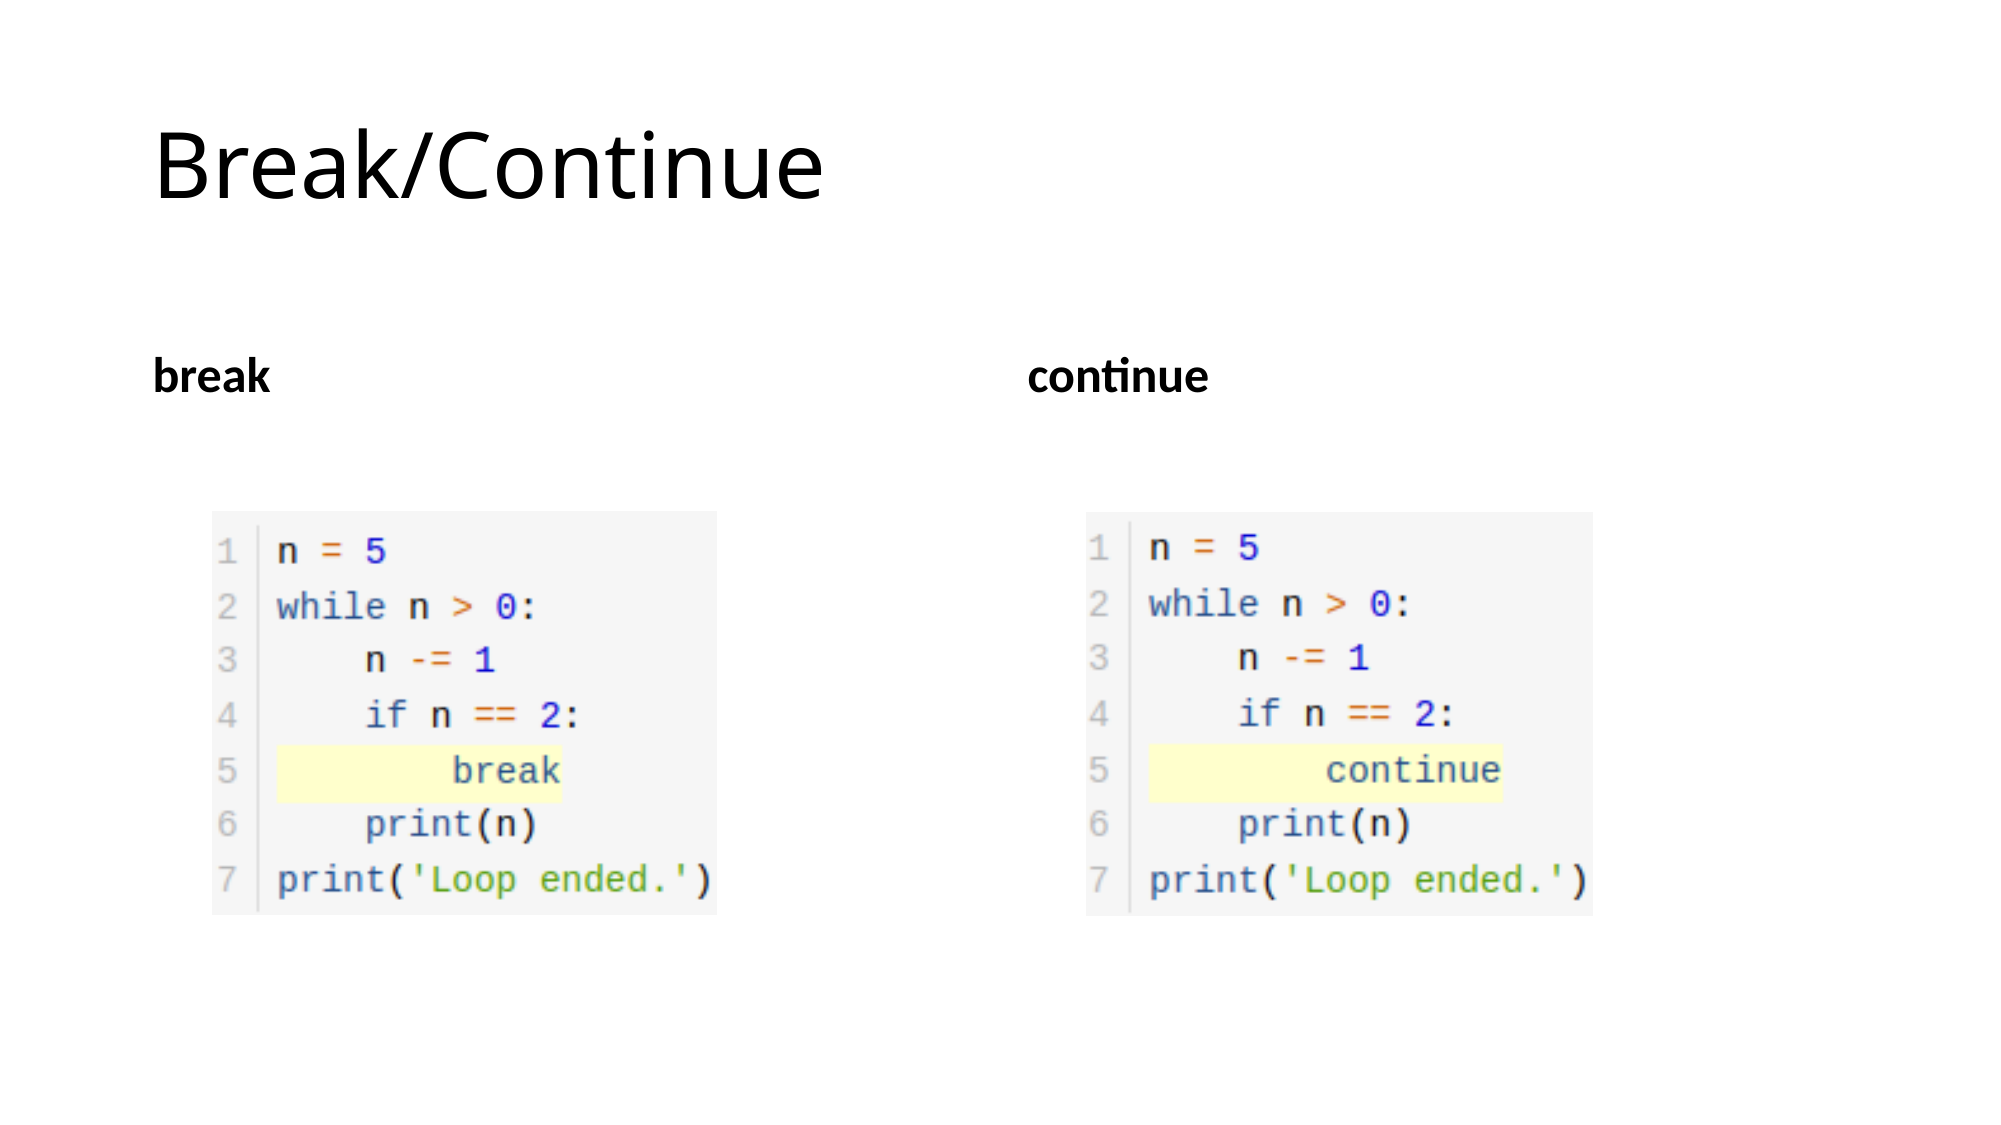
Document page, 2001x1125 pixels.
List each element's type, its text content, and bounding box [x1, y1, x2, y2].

list continue [1012, 275, 1863, 411]
list break [137, 275, 984, 411]
title Break/Continue [137, 59, 1863, 278]
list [1086, 512, 1593, 916]
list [211, 511, 717, 915]
